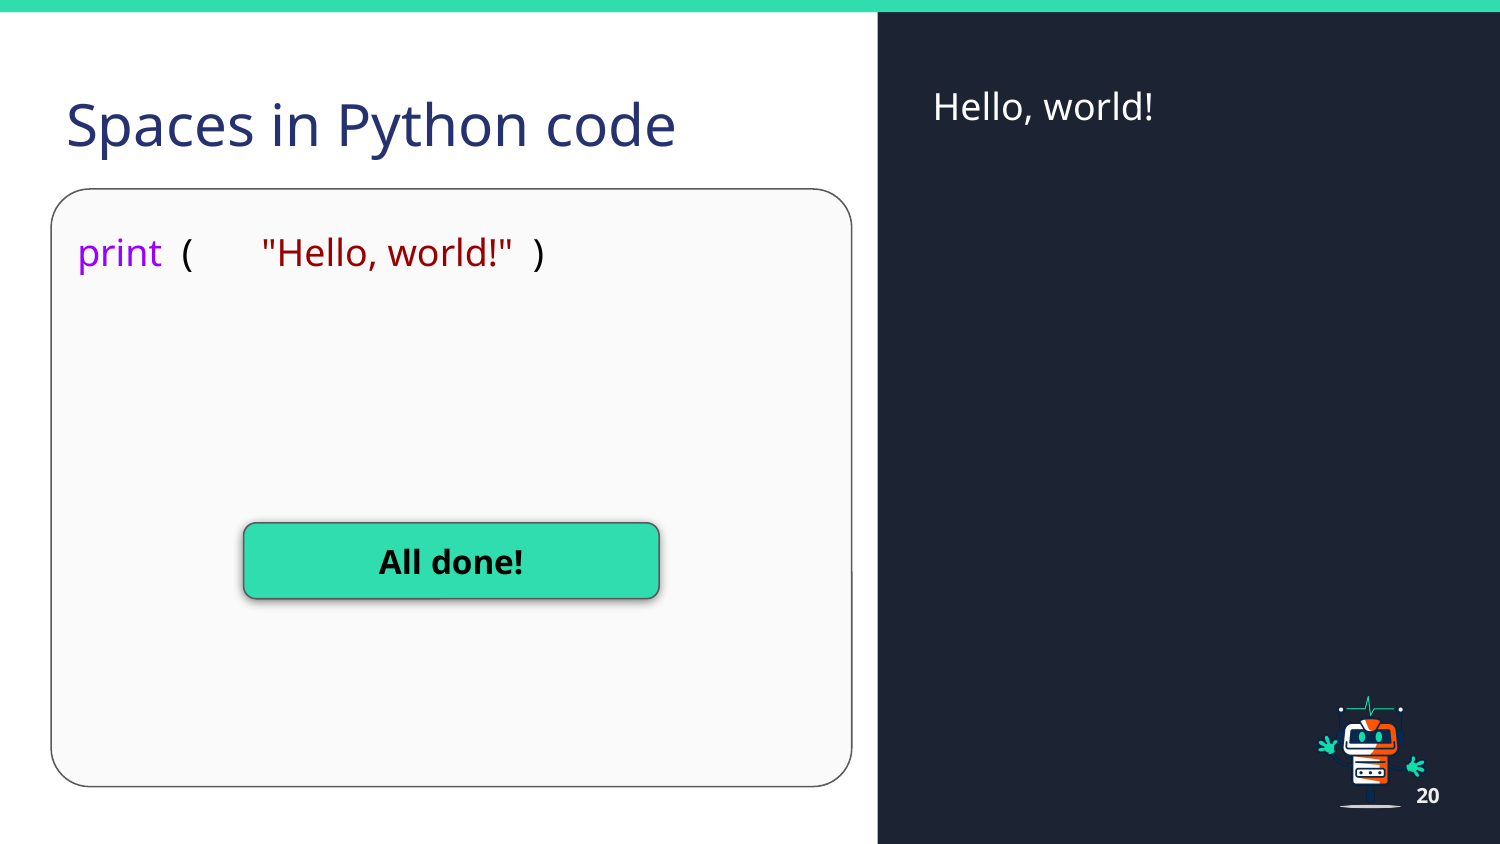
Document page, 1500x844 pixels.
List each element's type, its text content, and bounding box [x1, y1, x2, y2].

text_box All done! [243, 522, 660, 599]
text_box Hello, world! [917, 68, 1455, 666]
text_box print ( "Hello, world!" ) [51, 188, 852, 787]
title Spaces in Python code [51, 72, 852, 167]
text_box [1309, 687, 1456, 830]
text_box [877, 13, 1500, 844]
text_box [0, 0, 1500, 13]
